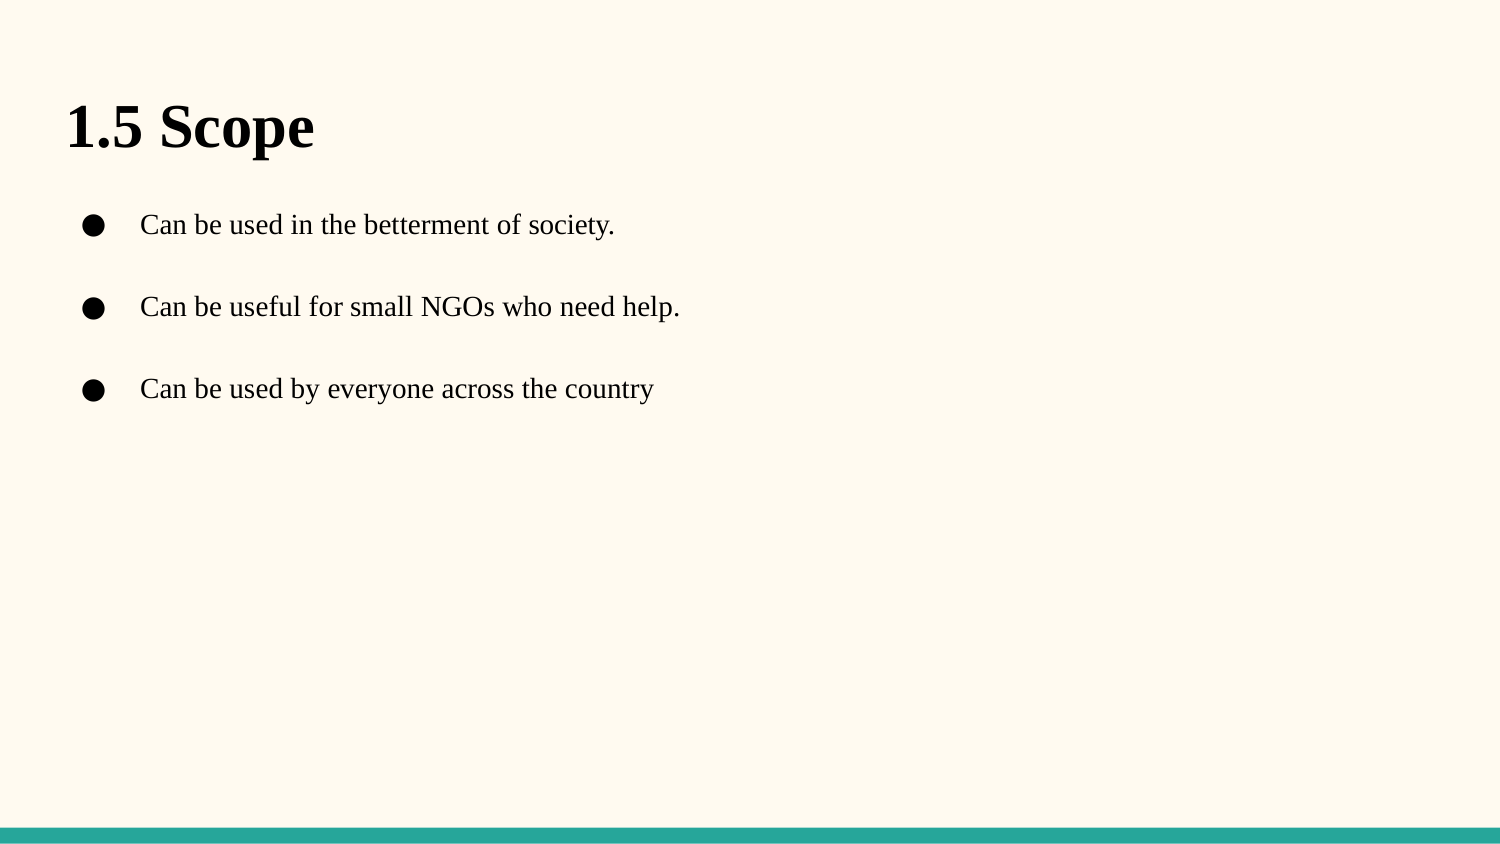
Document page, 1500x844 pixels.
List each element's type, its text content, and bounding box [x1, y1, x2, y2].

text_box Can be used in the betterment of society. Can be useful for small NGOs who need help. Can be used by everyone across the country [78, 202, 681, 405]
title 1.5 Scope [63, 82, 318, 226]
